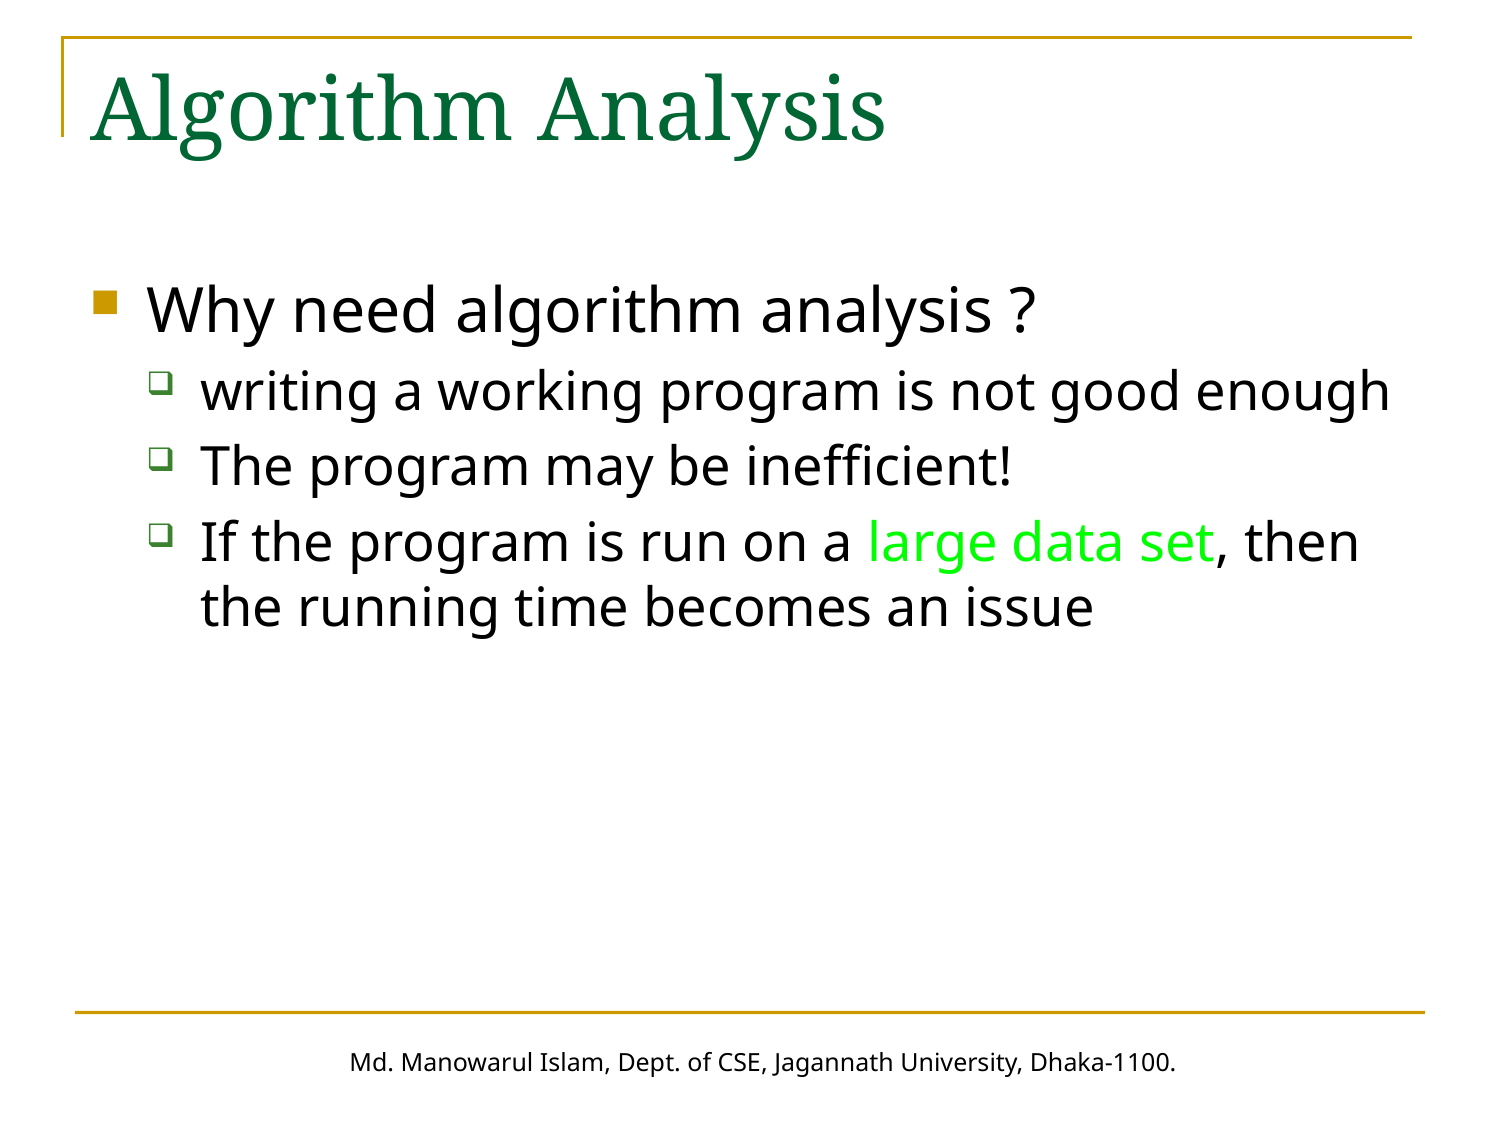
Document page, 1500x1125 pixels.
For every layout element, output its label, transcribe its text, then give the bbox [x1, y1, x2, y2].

list Why need algorithm analysis ? writing a working program is not good enough The program may be inefficient! If the program is run on a large data set, then the running time becomes an issue [74, 262, 1426, 1006]
title Algorithm Analysis [74, 45, 1426, 233]
